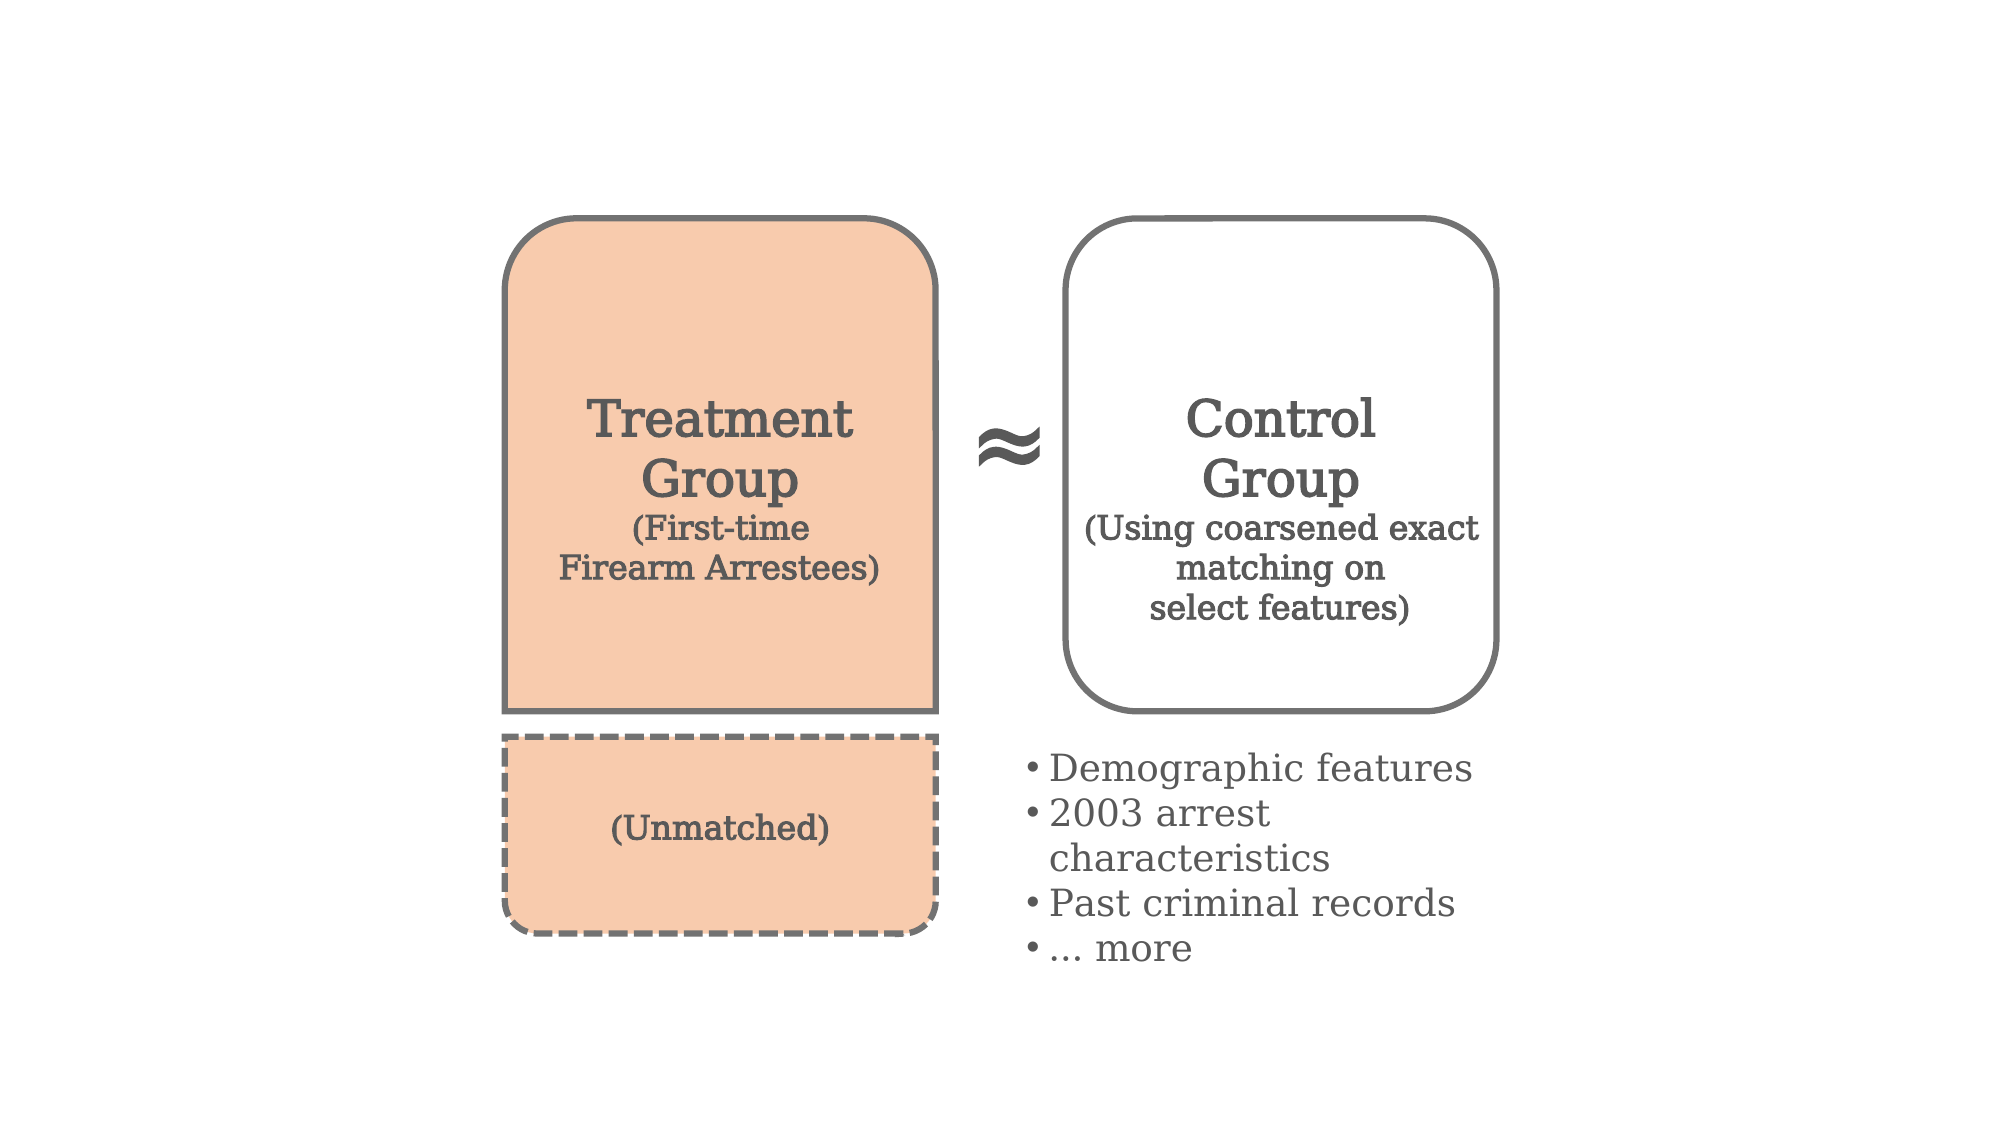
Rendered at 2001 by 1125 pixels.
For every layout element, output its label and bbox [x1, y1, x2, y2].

text_box [504, 218, 1497, 934]
